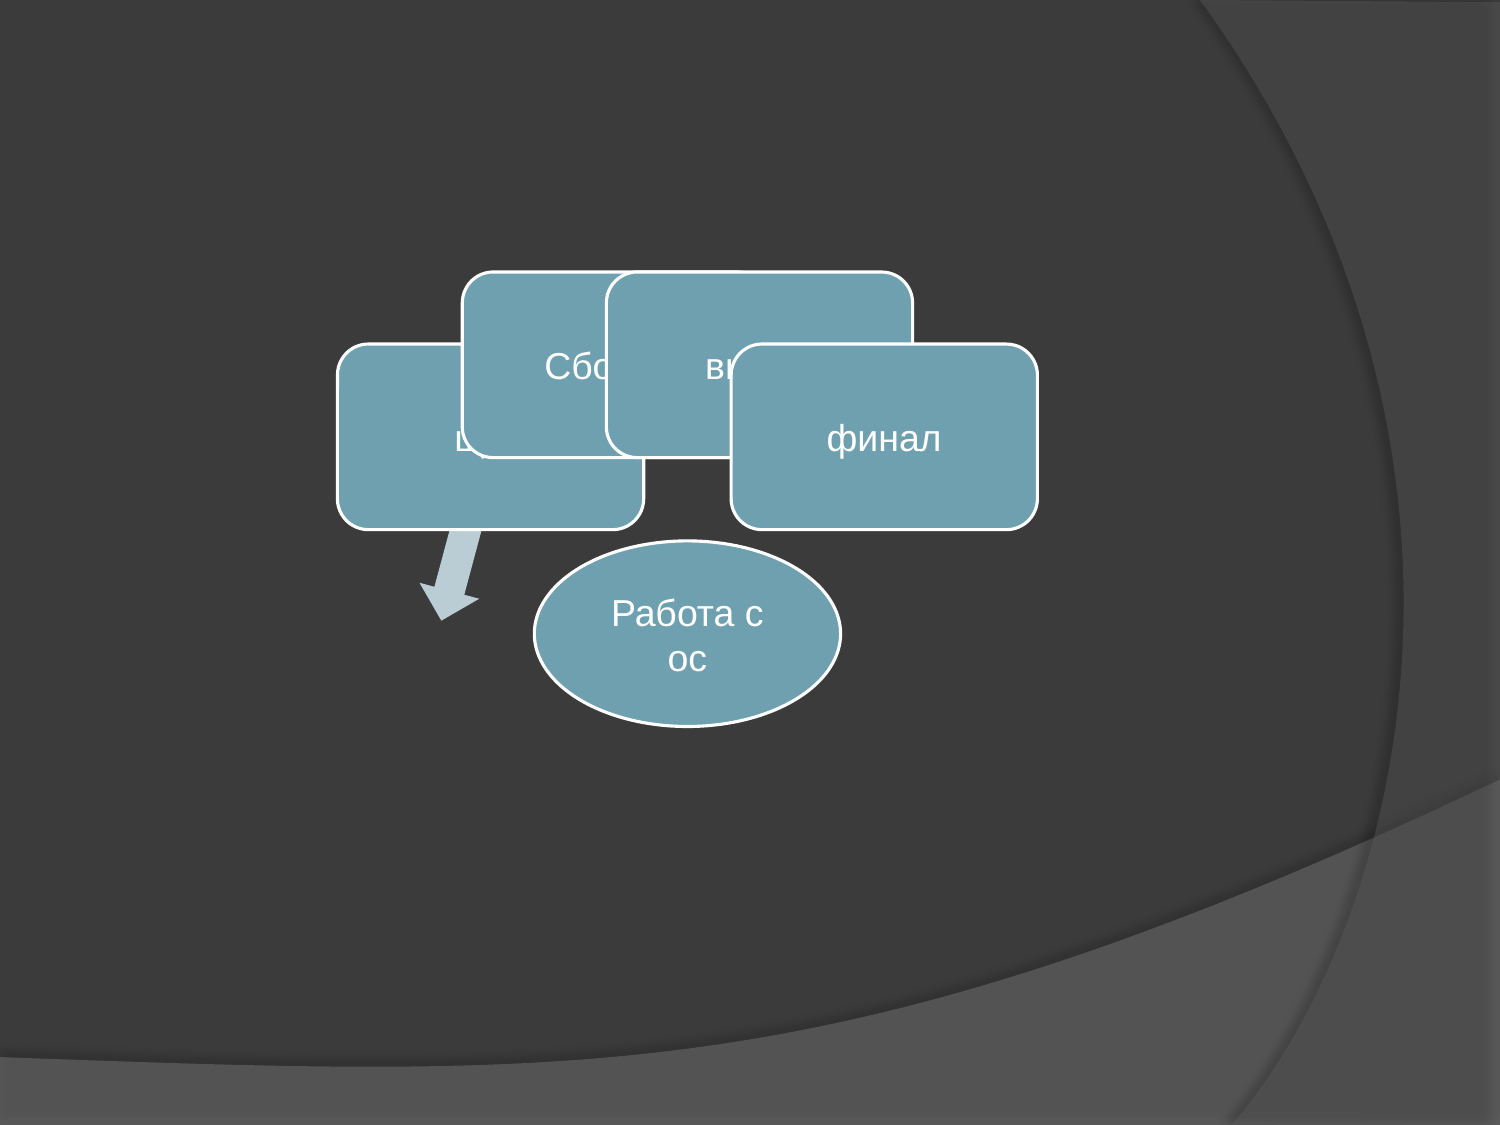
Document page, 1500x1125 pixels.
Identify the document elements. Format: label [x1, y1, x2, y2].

list [74, 262, 1301, 1006]
